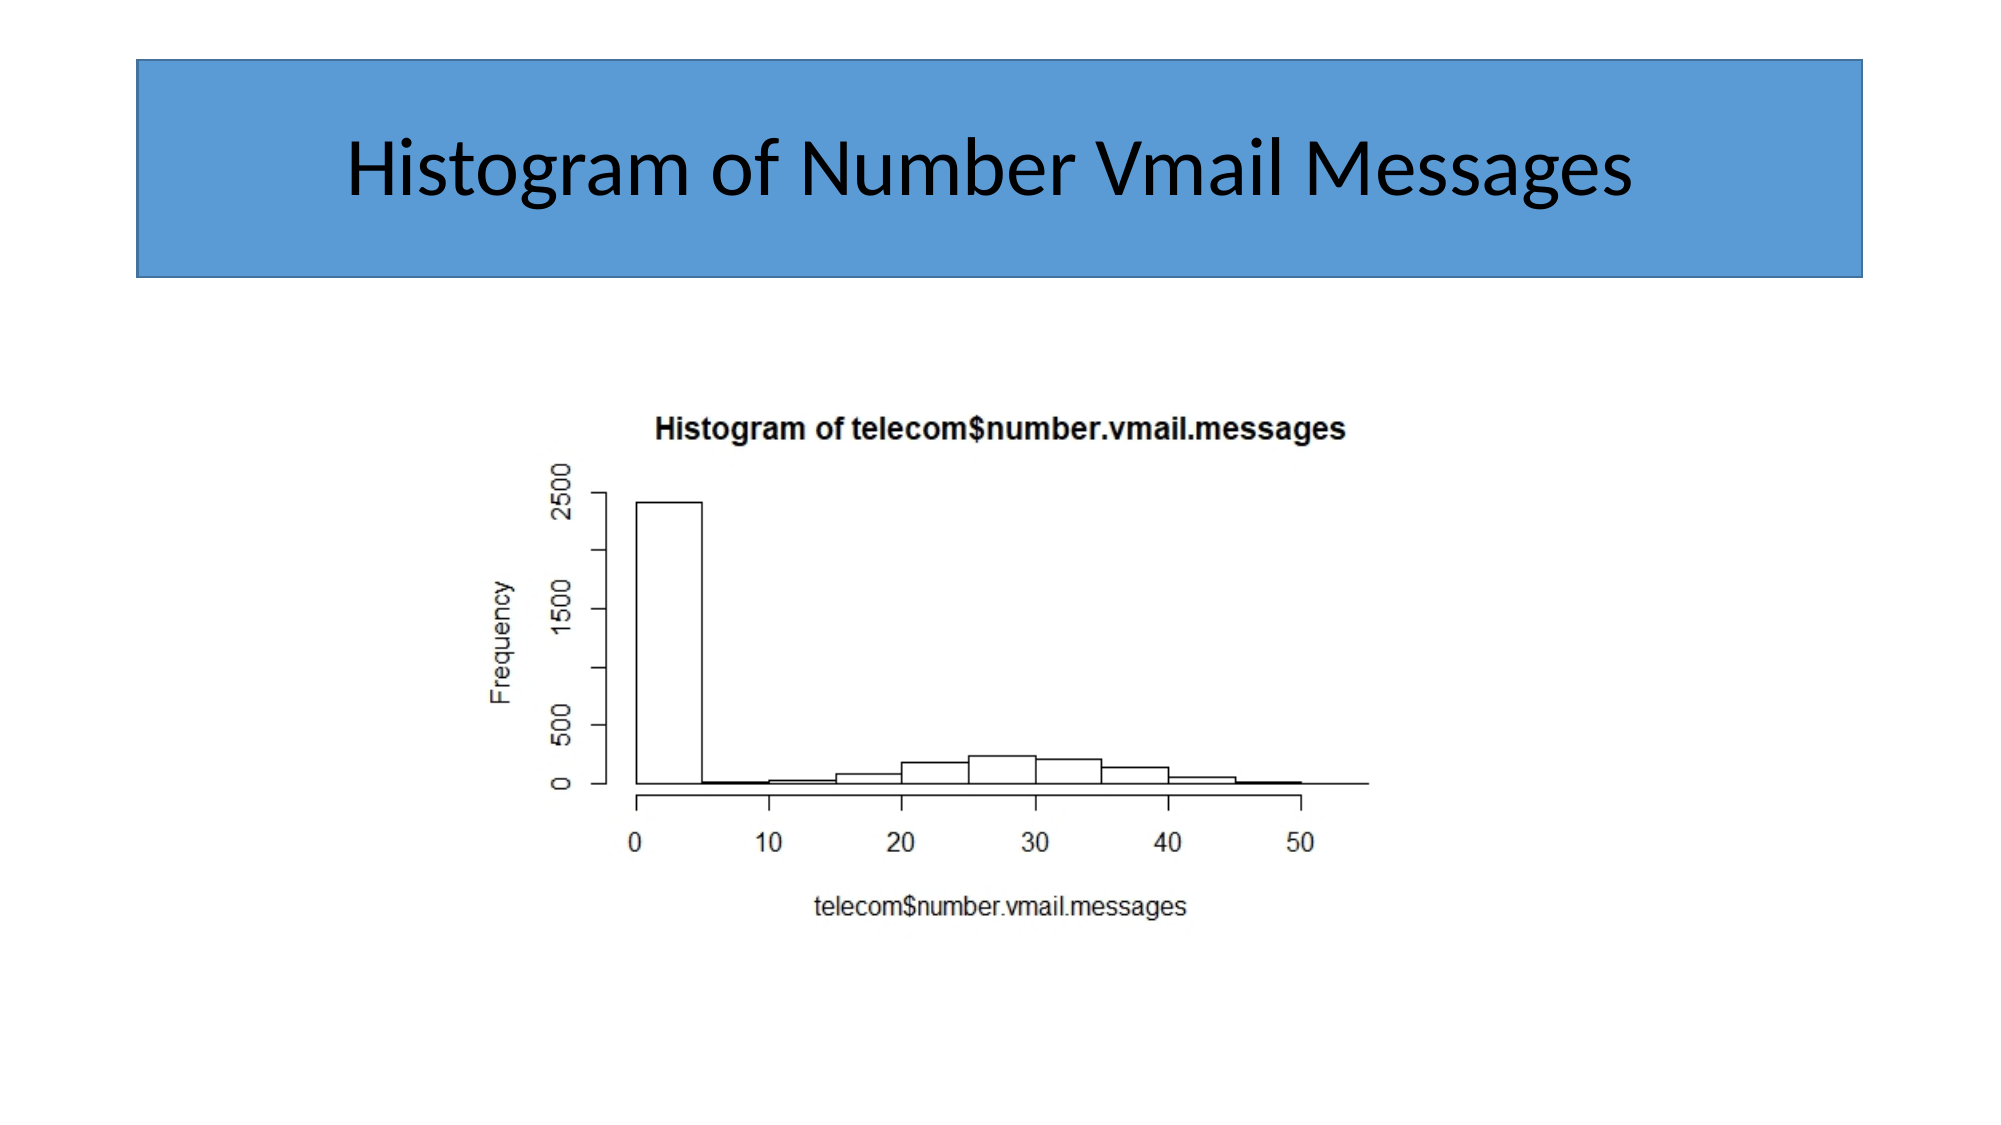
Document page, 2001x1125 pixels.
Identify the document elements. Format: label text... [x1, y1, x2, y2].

title Histogram of Number Vmail Messages [136, 59, 1863, 278]
picture [481, 363, 1462, 955]
